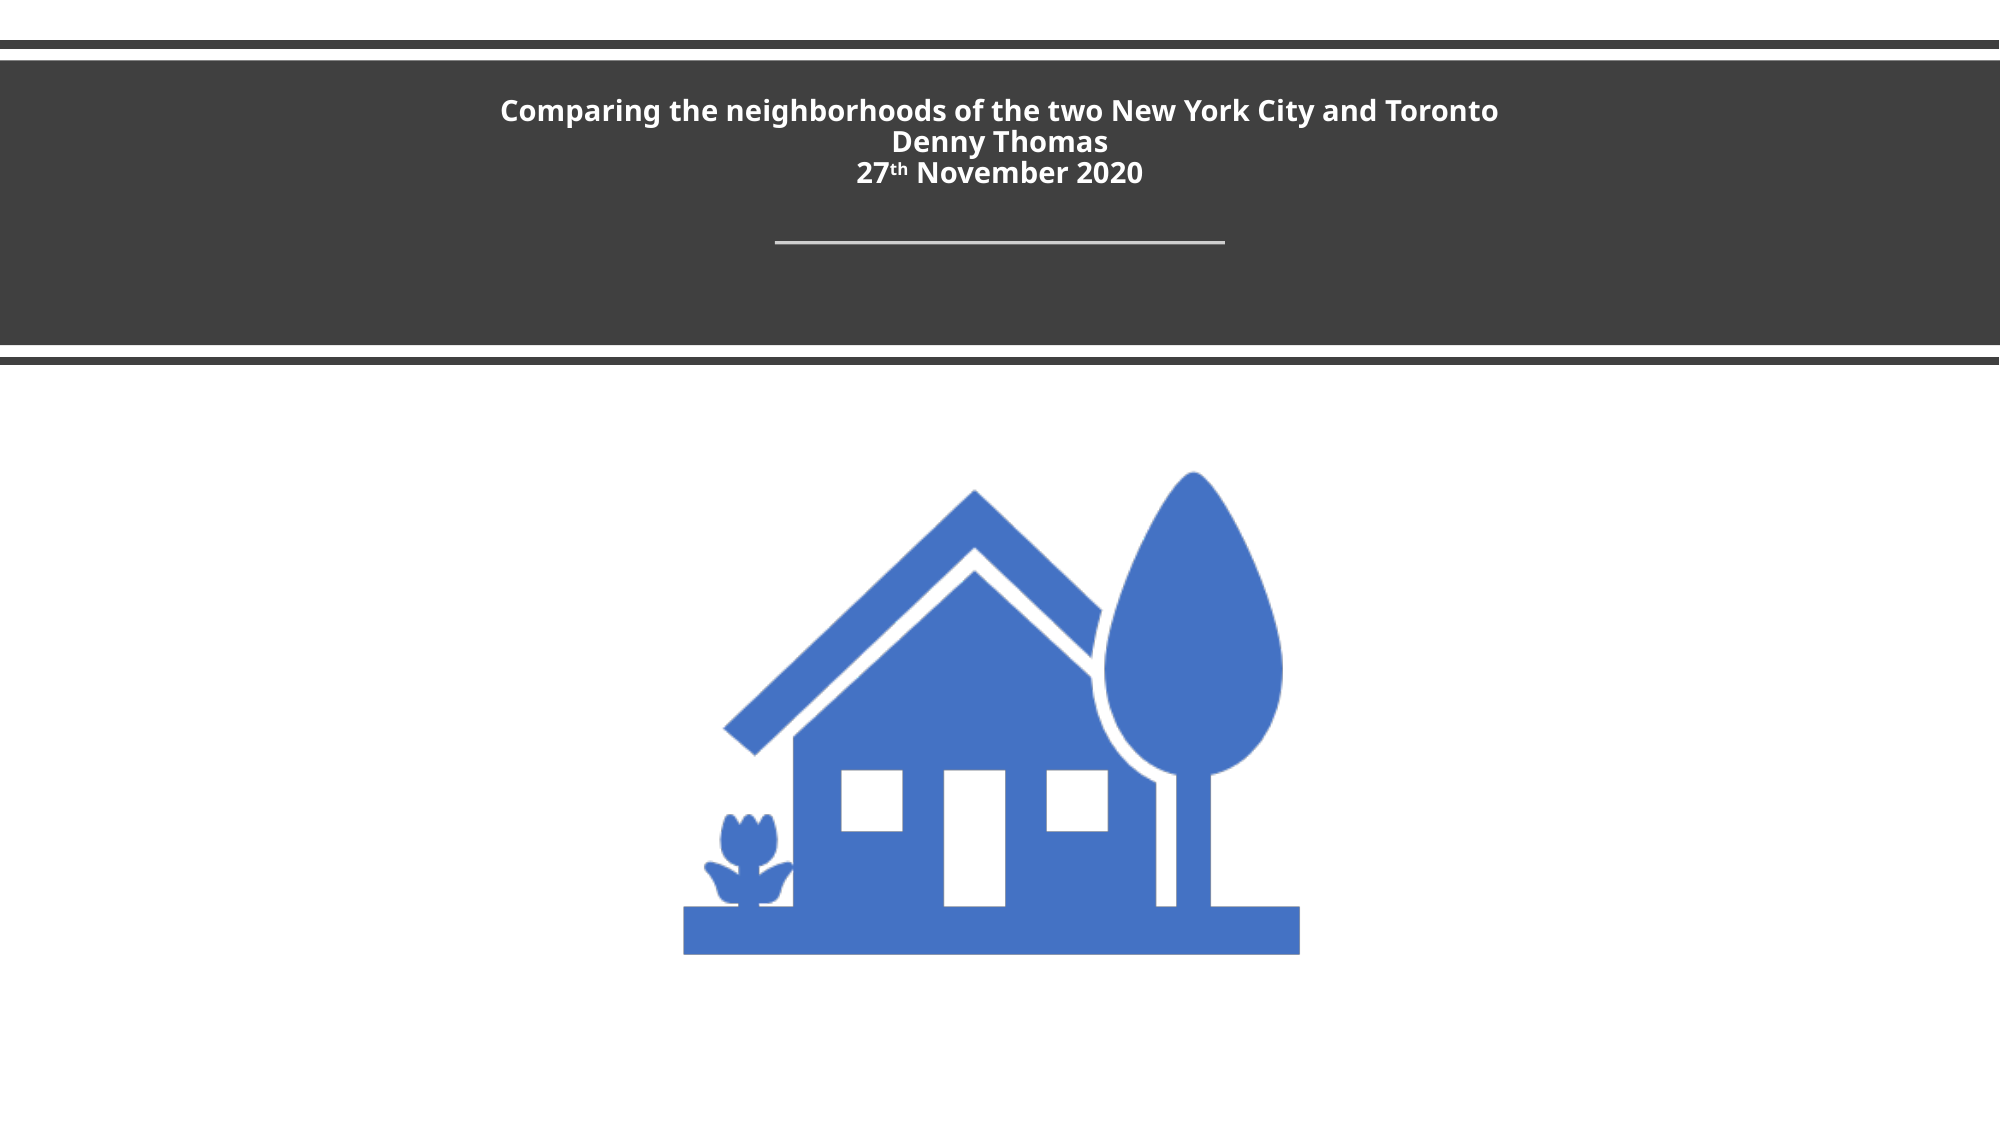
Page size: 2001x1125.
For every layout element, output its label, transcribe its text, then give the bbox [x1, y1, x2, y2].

picture [667, 398, 1324, 1054]
text_box [0, 59, 2000, 346]
title Comparing the neighborhoods of the two New York City and Toronto Denny Thomas 27th November 2020 [86, 80, 1914, 233]
